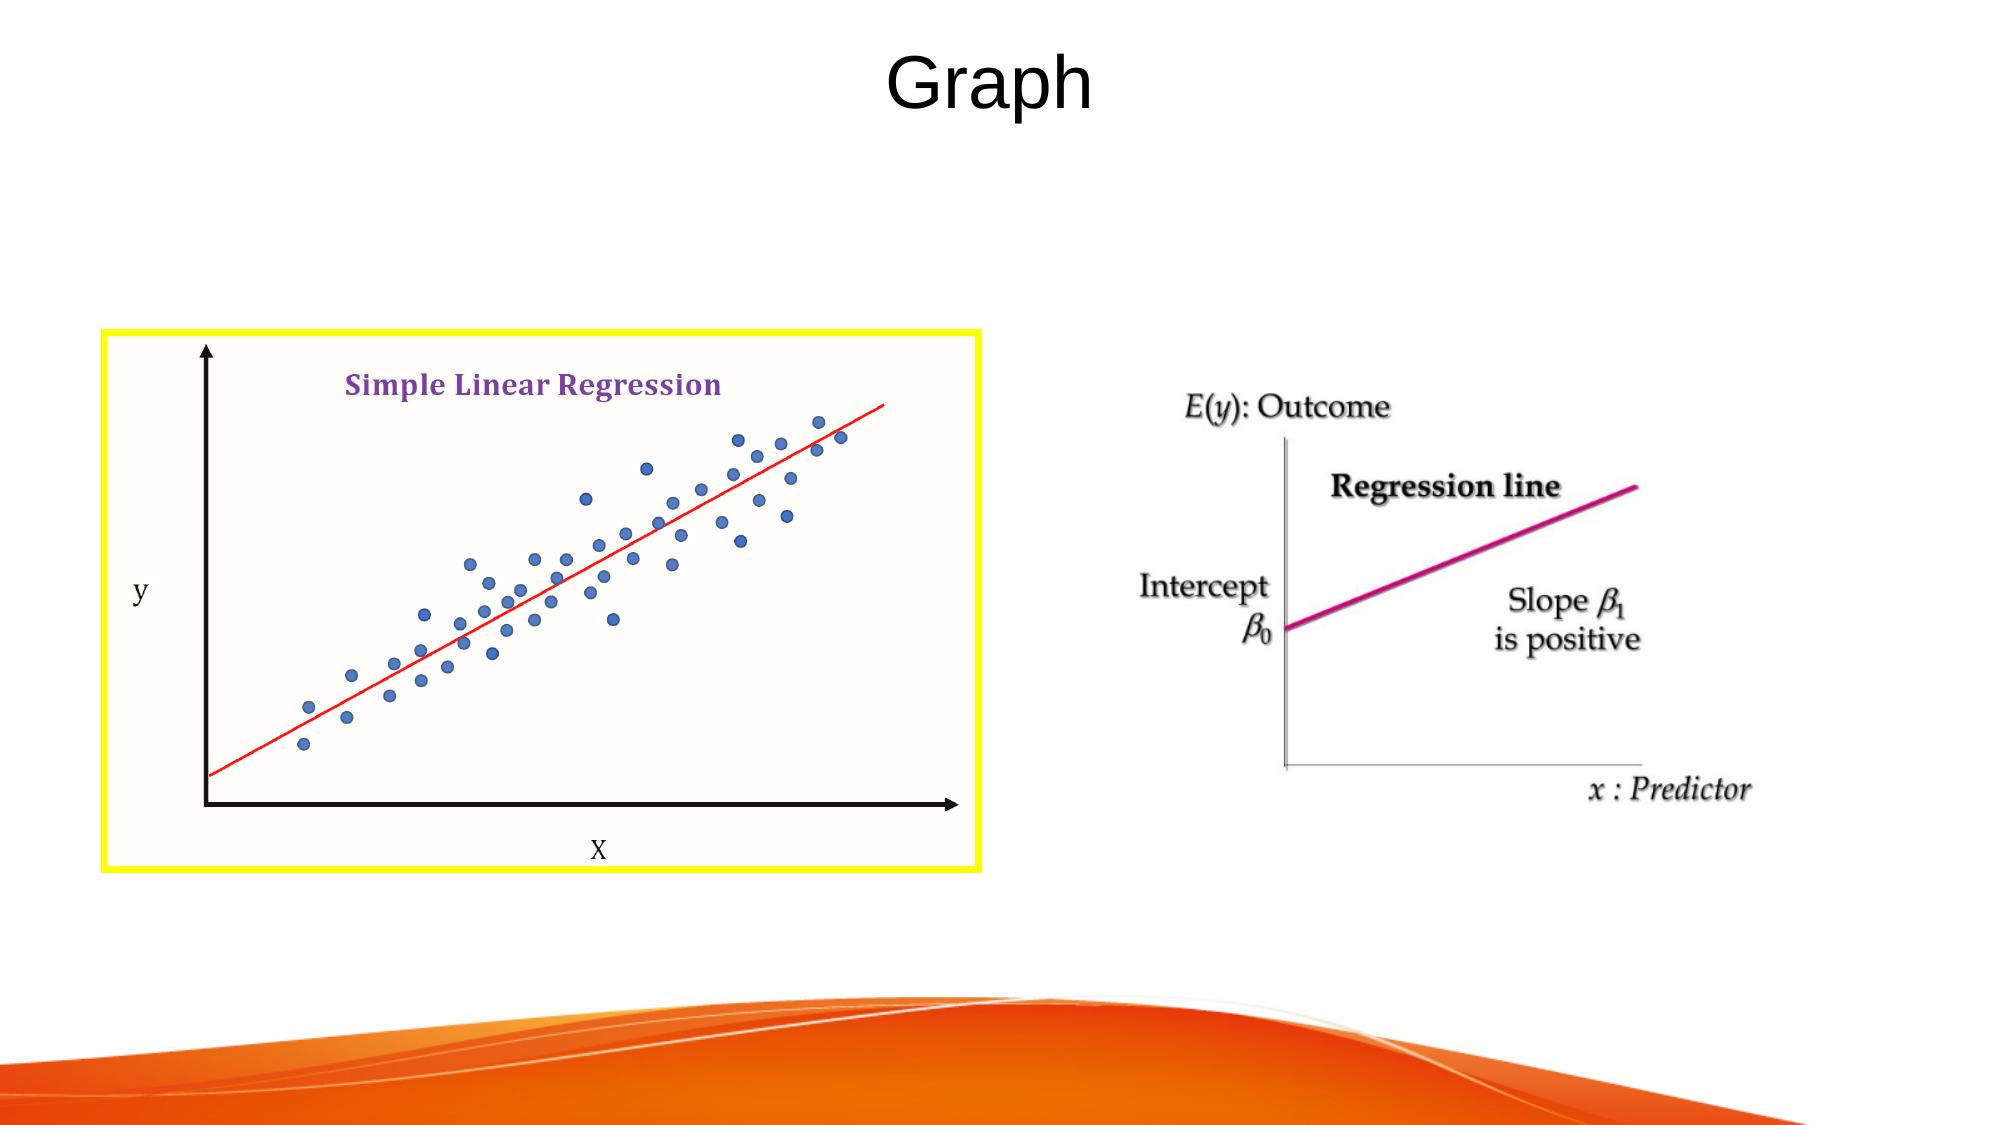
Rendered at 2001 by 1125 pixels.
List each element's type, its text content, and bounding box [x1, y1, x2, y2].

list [99, 321, 984, 876]
title Graph [99, 30, 1901, 127]
picture [0, 0, 2000, 1125]
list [1139, 376, 1777, 822]
